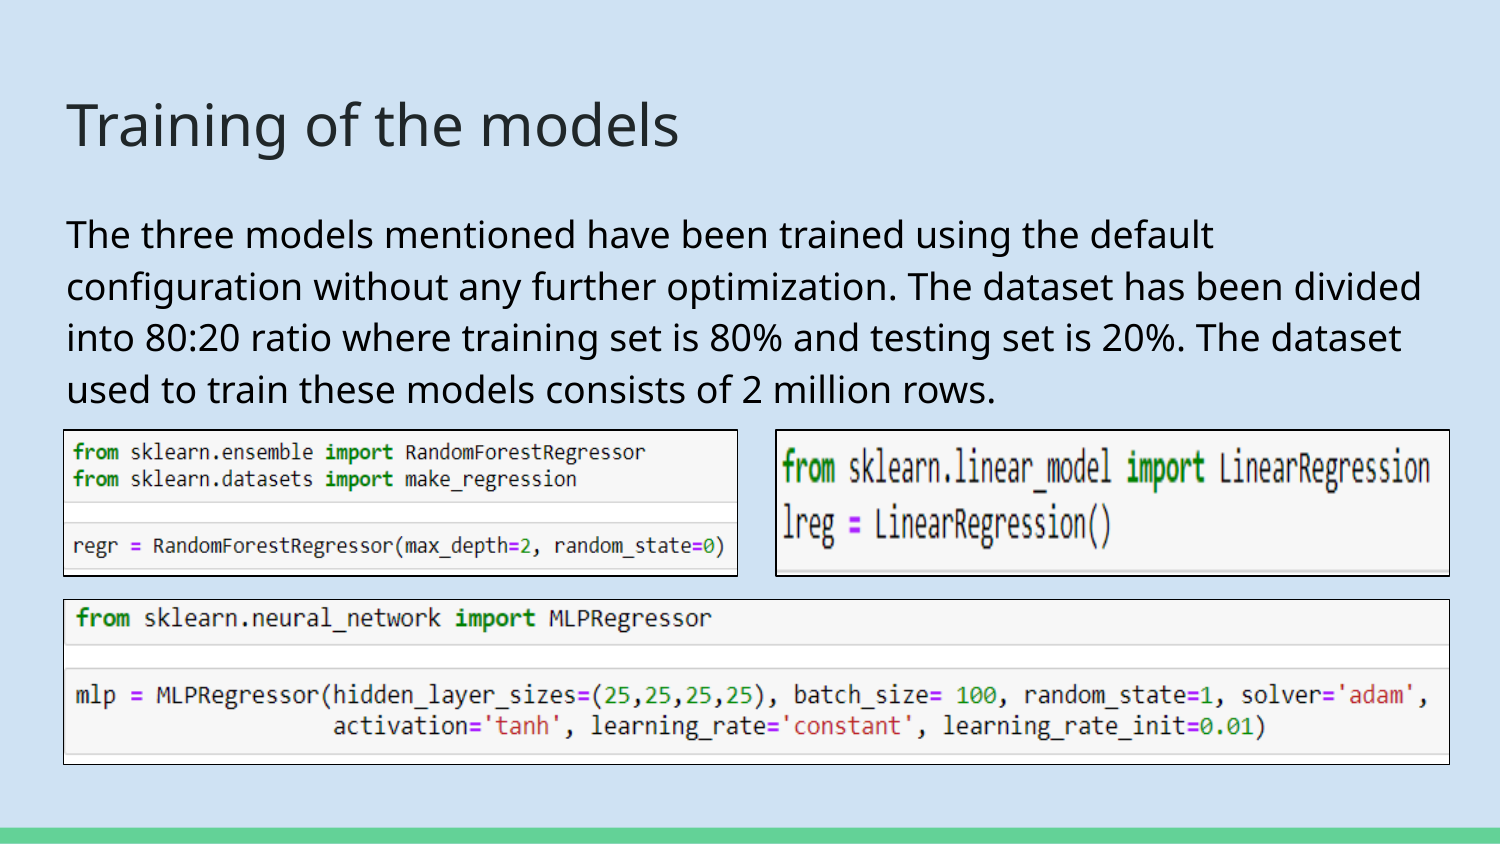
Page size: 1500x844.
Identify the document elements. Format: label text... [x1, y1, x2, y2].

title Training of the models [51, 72, 1449, 167]
picture [64, 600, 1450, 765]
picture [64, 430, 737, 576]
picture [776, 430, 1450, 576]
list The three models mentioned have been trained using the default configuration without any further optimization. The dataset has been divided into 80:20 ratio where training set is 80% and testing set is 20%. The dataset used to train these models consists of 2 million rows. [51, 189, 1449, 409]
